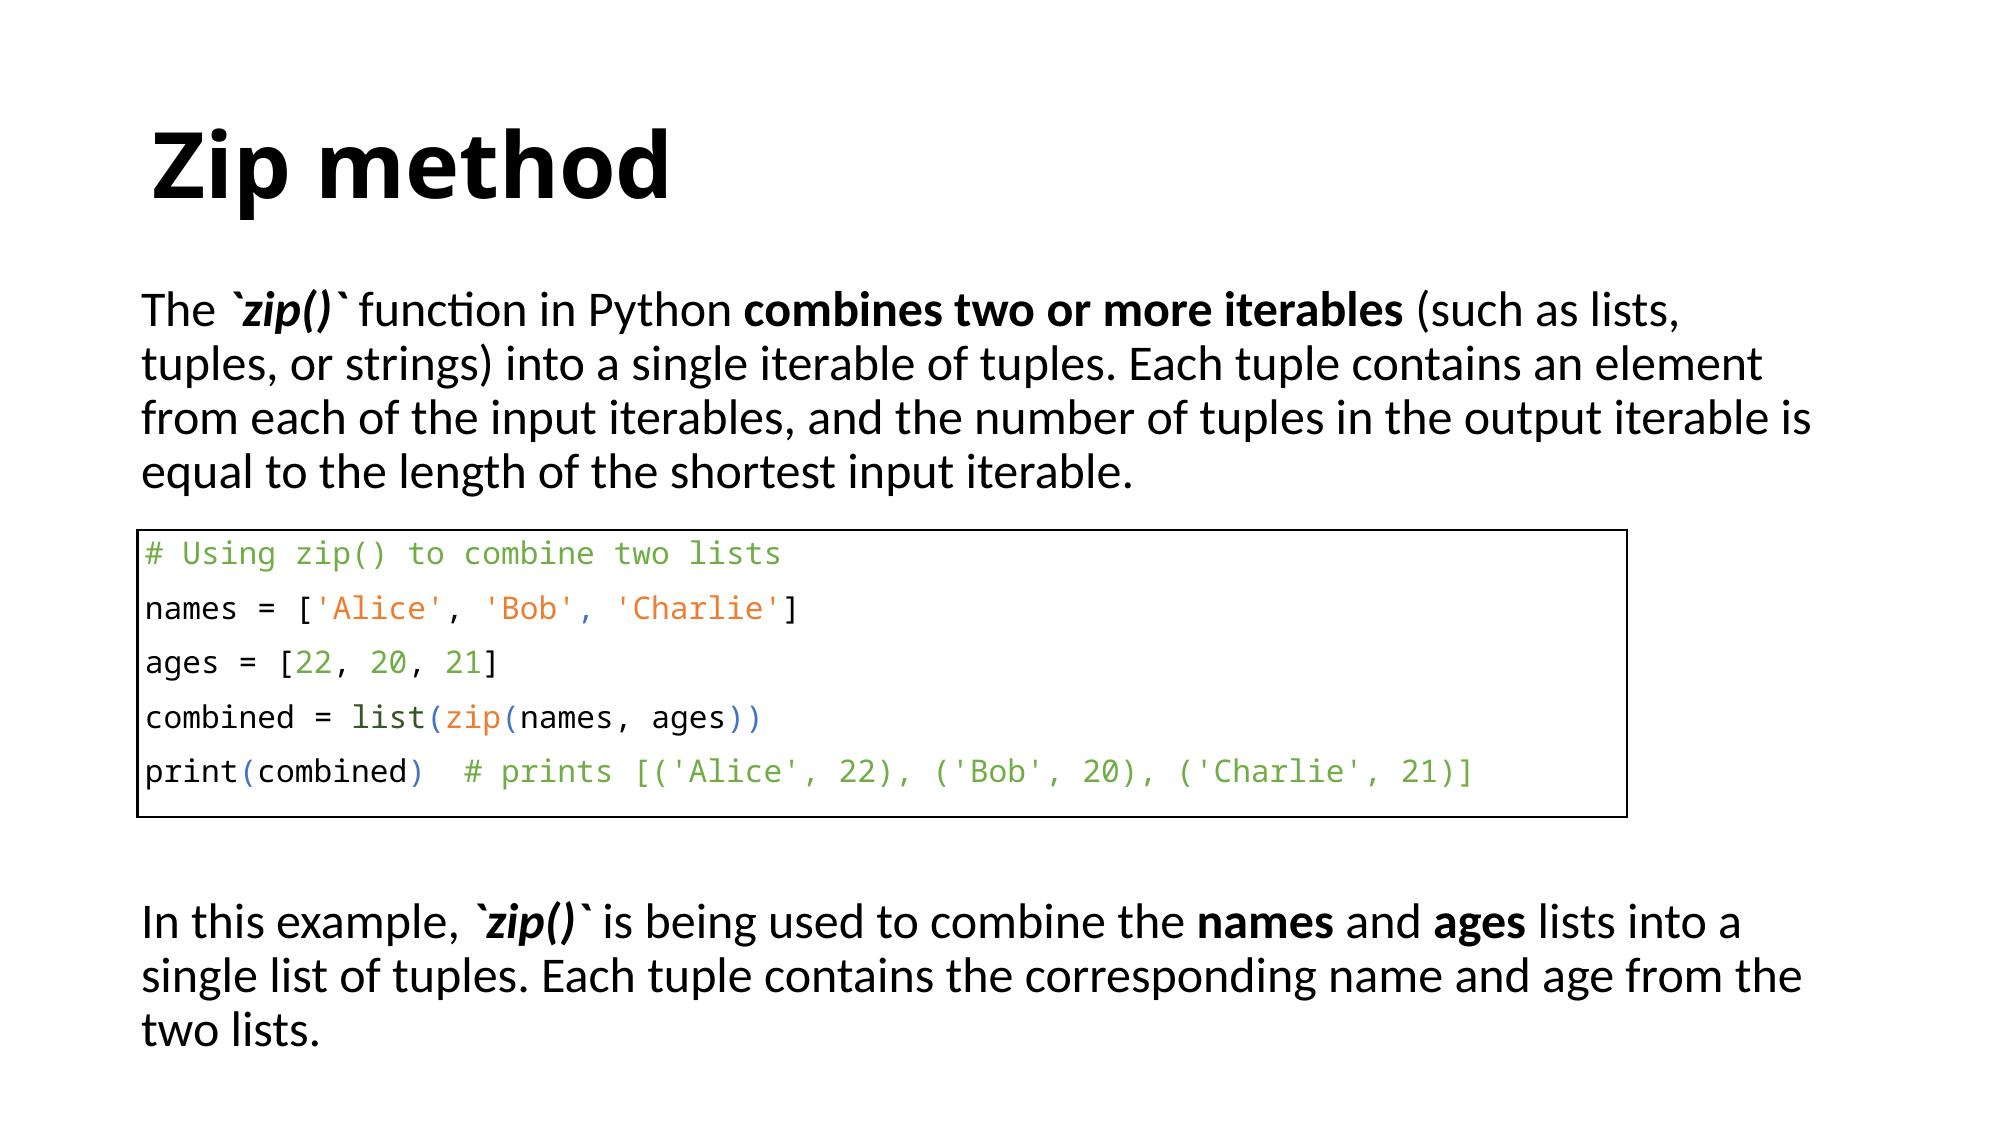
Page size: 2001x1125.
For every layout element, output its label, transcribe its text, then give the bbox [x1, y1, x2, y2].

title Zip method [137, 59, 1863, 278]
text_box # Using zip() to combine two lists names = ['Alice', 'Bob', 'Charlie'] ages = [22, 20, 21] combined = list(zip(names, ages)) print(combined) # prints [('Alice', 22), ('Bob', 20), ('Charlie', 21)] [137, 530, 1628, 817]
text_box The `zip()` function in Python combines two or more iterables (such as lists, tuples, or strings) into a single iterable of tuples. Each tuple contains an element from each of the input iterables, and the number of tuples in the output iterable is equal to the length of the shortest input iterable. In this example, `zip()` is being used to combine the names and ages lists into a single list of tuples. Each tuple contains the corresponding name and age from the two lists. [51, 275, 1831, 1103]
